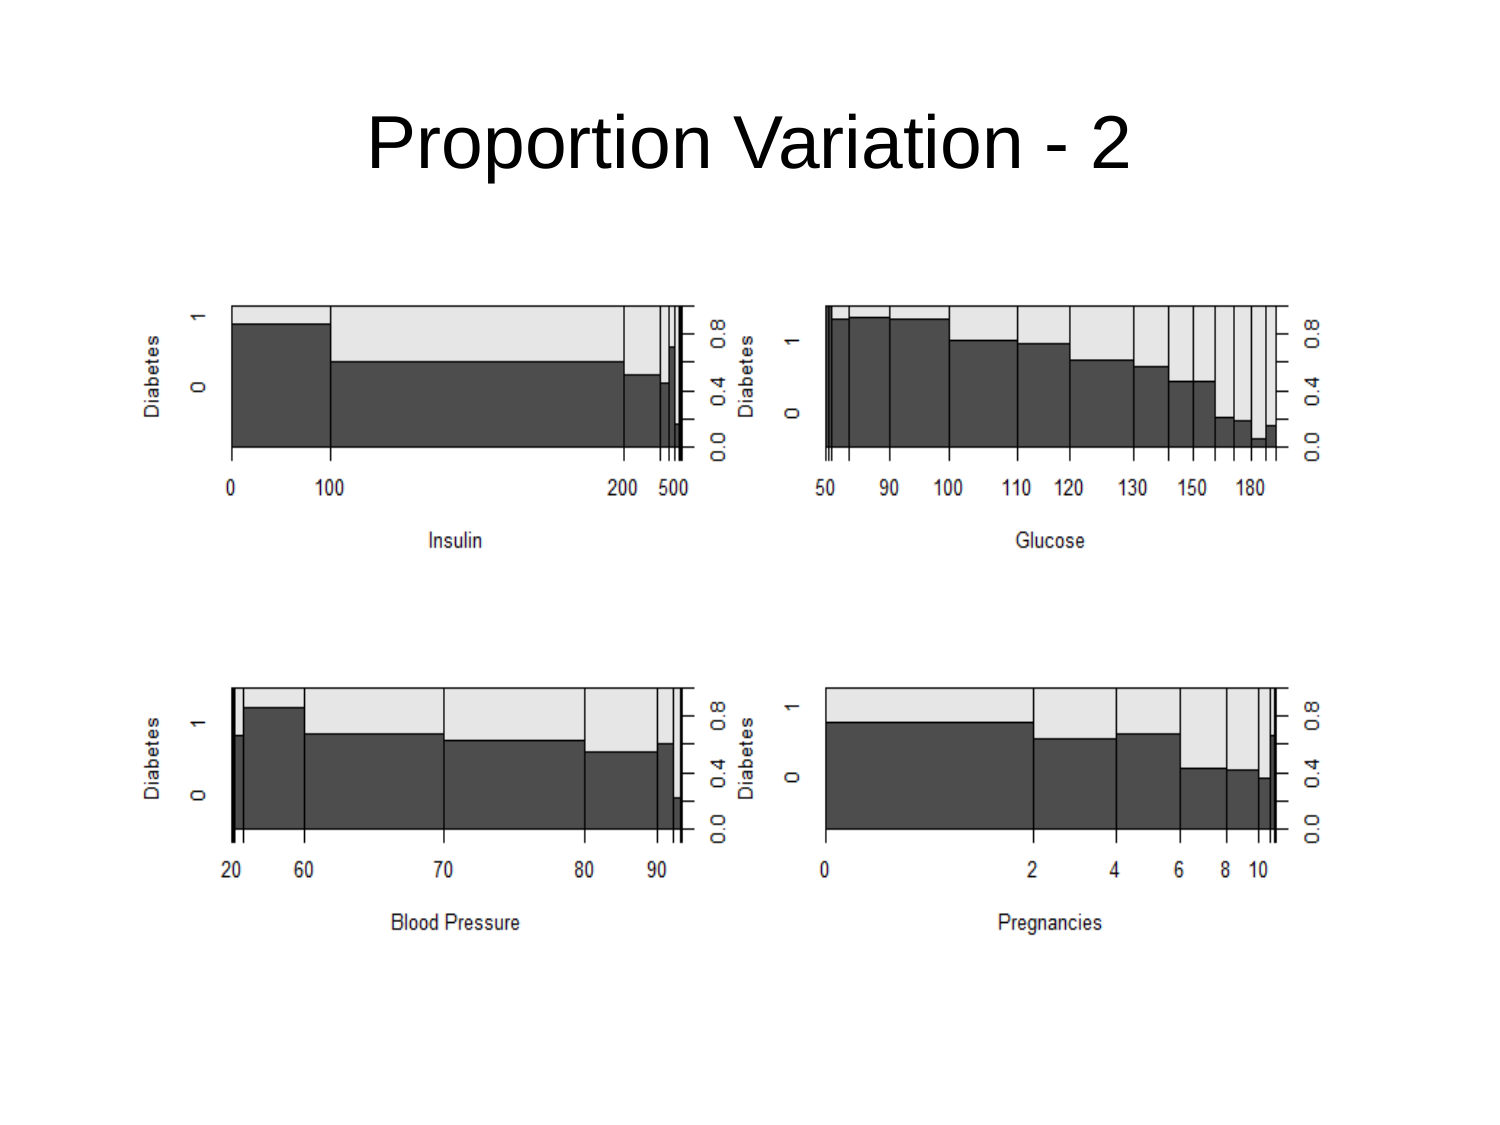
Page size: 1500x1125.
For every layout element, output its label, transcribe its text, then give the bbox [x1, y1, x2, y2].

picture [137, 199, 1326, 963]
title Proportion Variation - 2 [75, 45, 1425, 233]
